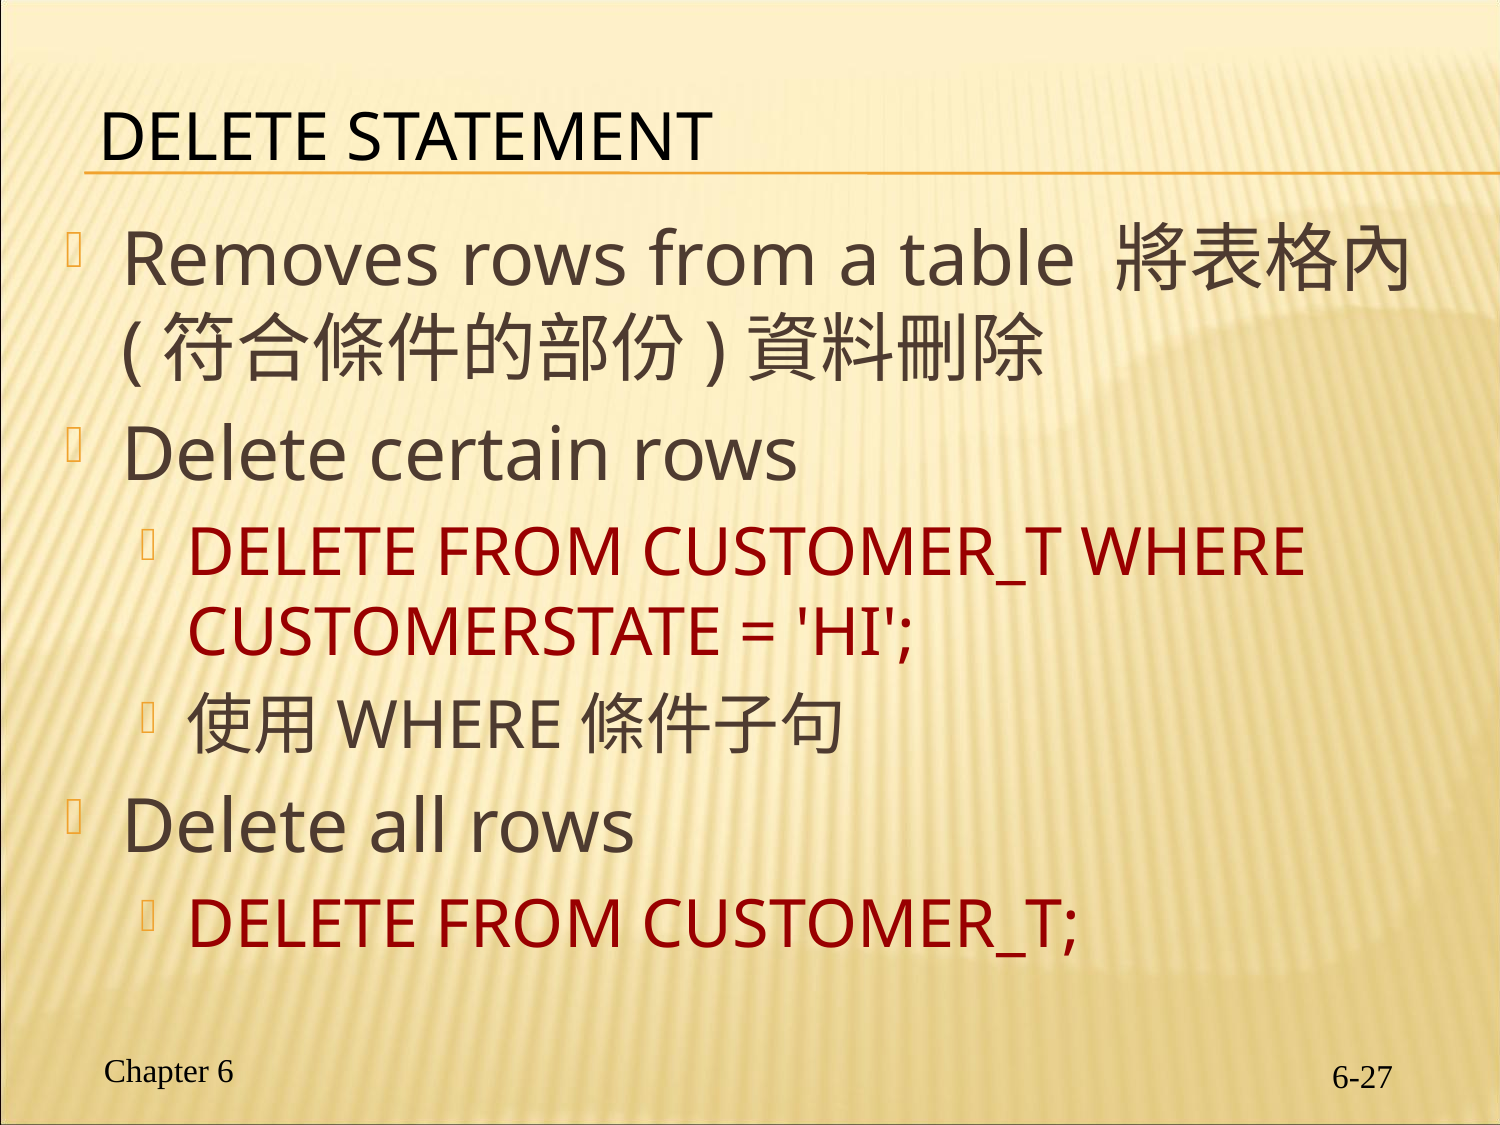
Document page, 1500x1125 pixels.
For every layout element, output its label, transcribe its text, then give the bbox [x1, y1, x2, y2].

title Delete Statement [83, 65, 1346, 202]
list Removes rows from a table 將表格內(符合條件的部份)資料刪除 Delete certain rows DELETE FROM CUSTOMER_T WHERE CUSTOMERSTATE = 'HI'; 使用WHERE條件子句 Delete all rows DELETE FROM CUSTOMER_T; [50, 202, 1475, 1044]
picture [0, 0, 1500, 1125]
